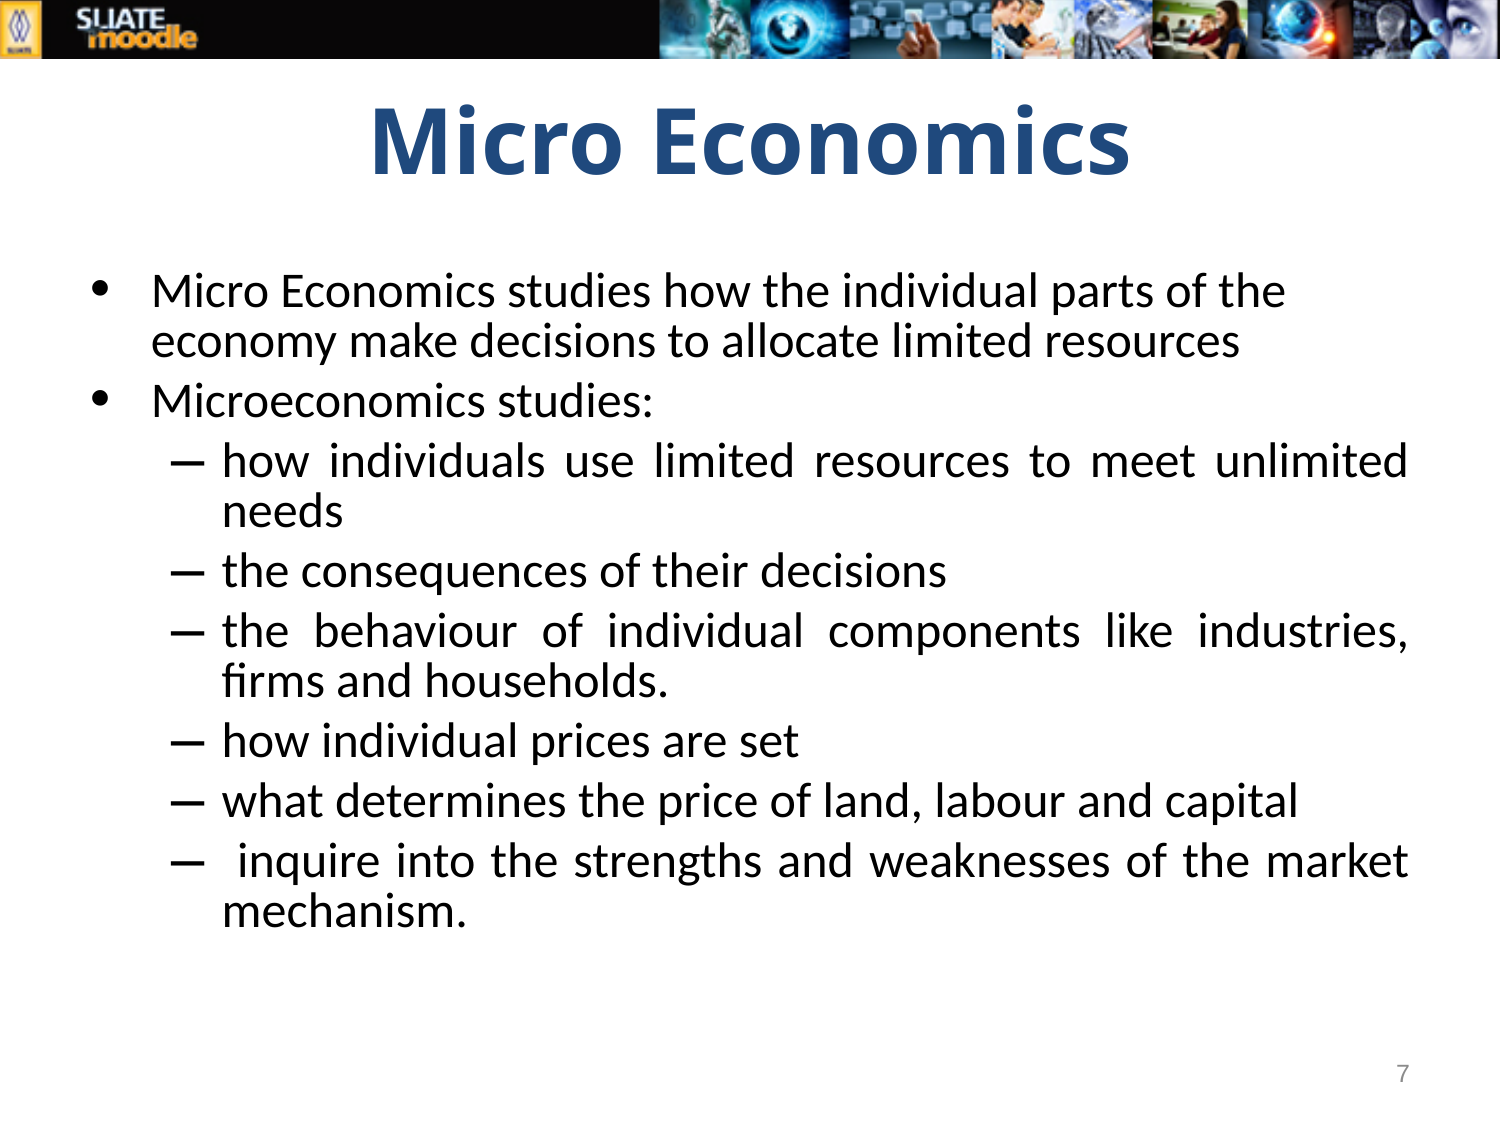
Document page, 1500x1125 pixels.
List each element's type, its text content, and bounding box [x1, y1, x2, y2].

slide_number 7 [1074, 1042, 1425, 1103]
list Micro Economics studies how the individual parts of the economy make decisions to allocate limited resources Microeconomics studies: how individuals use limited resources to meet unlimited needs the consequences of their decisions the behaviour of individual components like industries, firms and households. how individual prices are set what determines the price of land, labour and capital inquire into the strengths and weaknesses of the market mechanism. [75, 262, 1425, 1005]
picture [0, 0, 1500, 59]
title Micro Economics [75, 45, 1425, 233]
